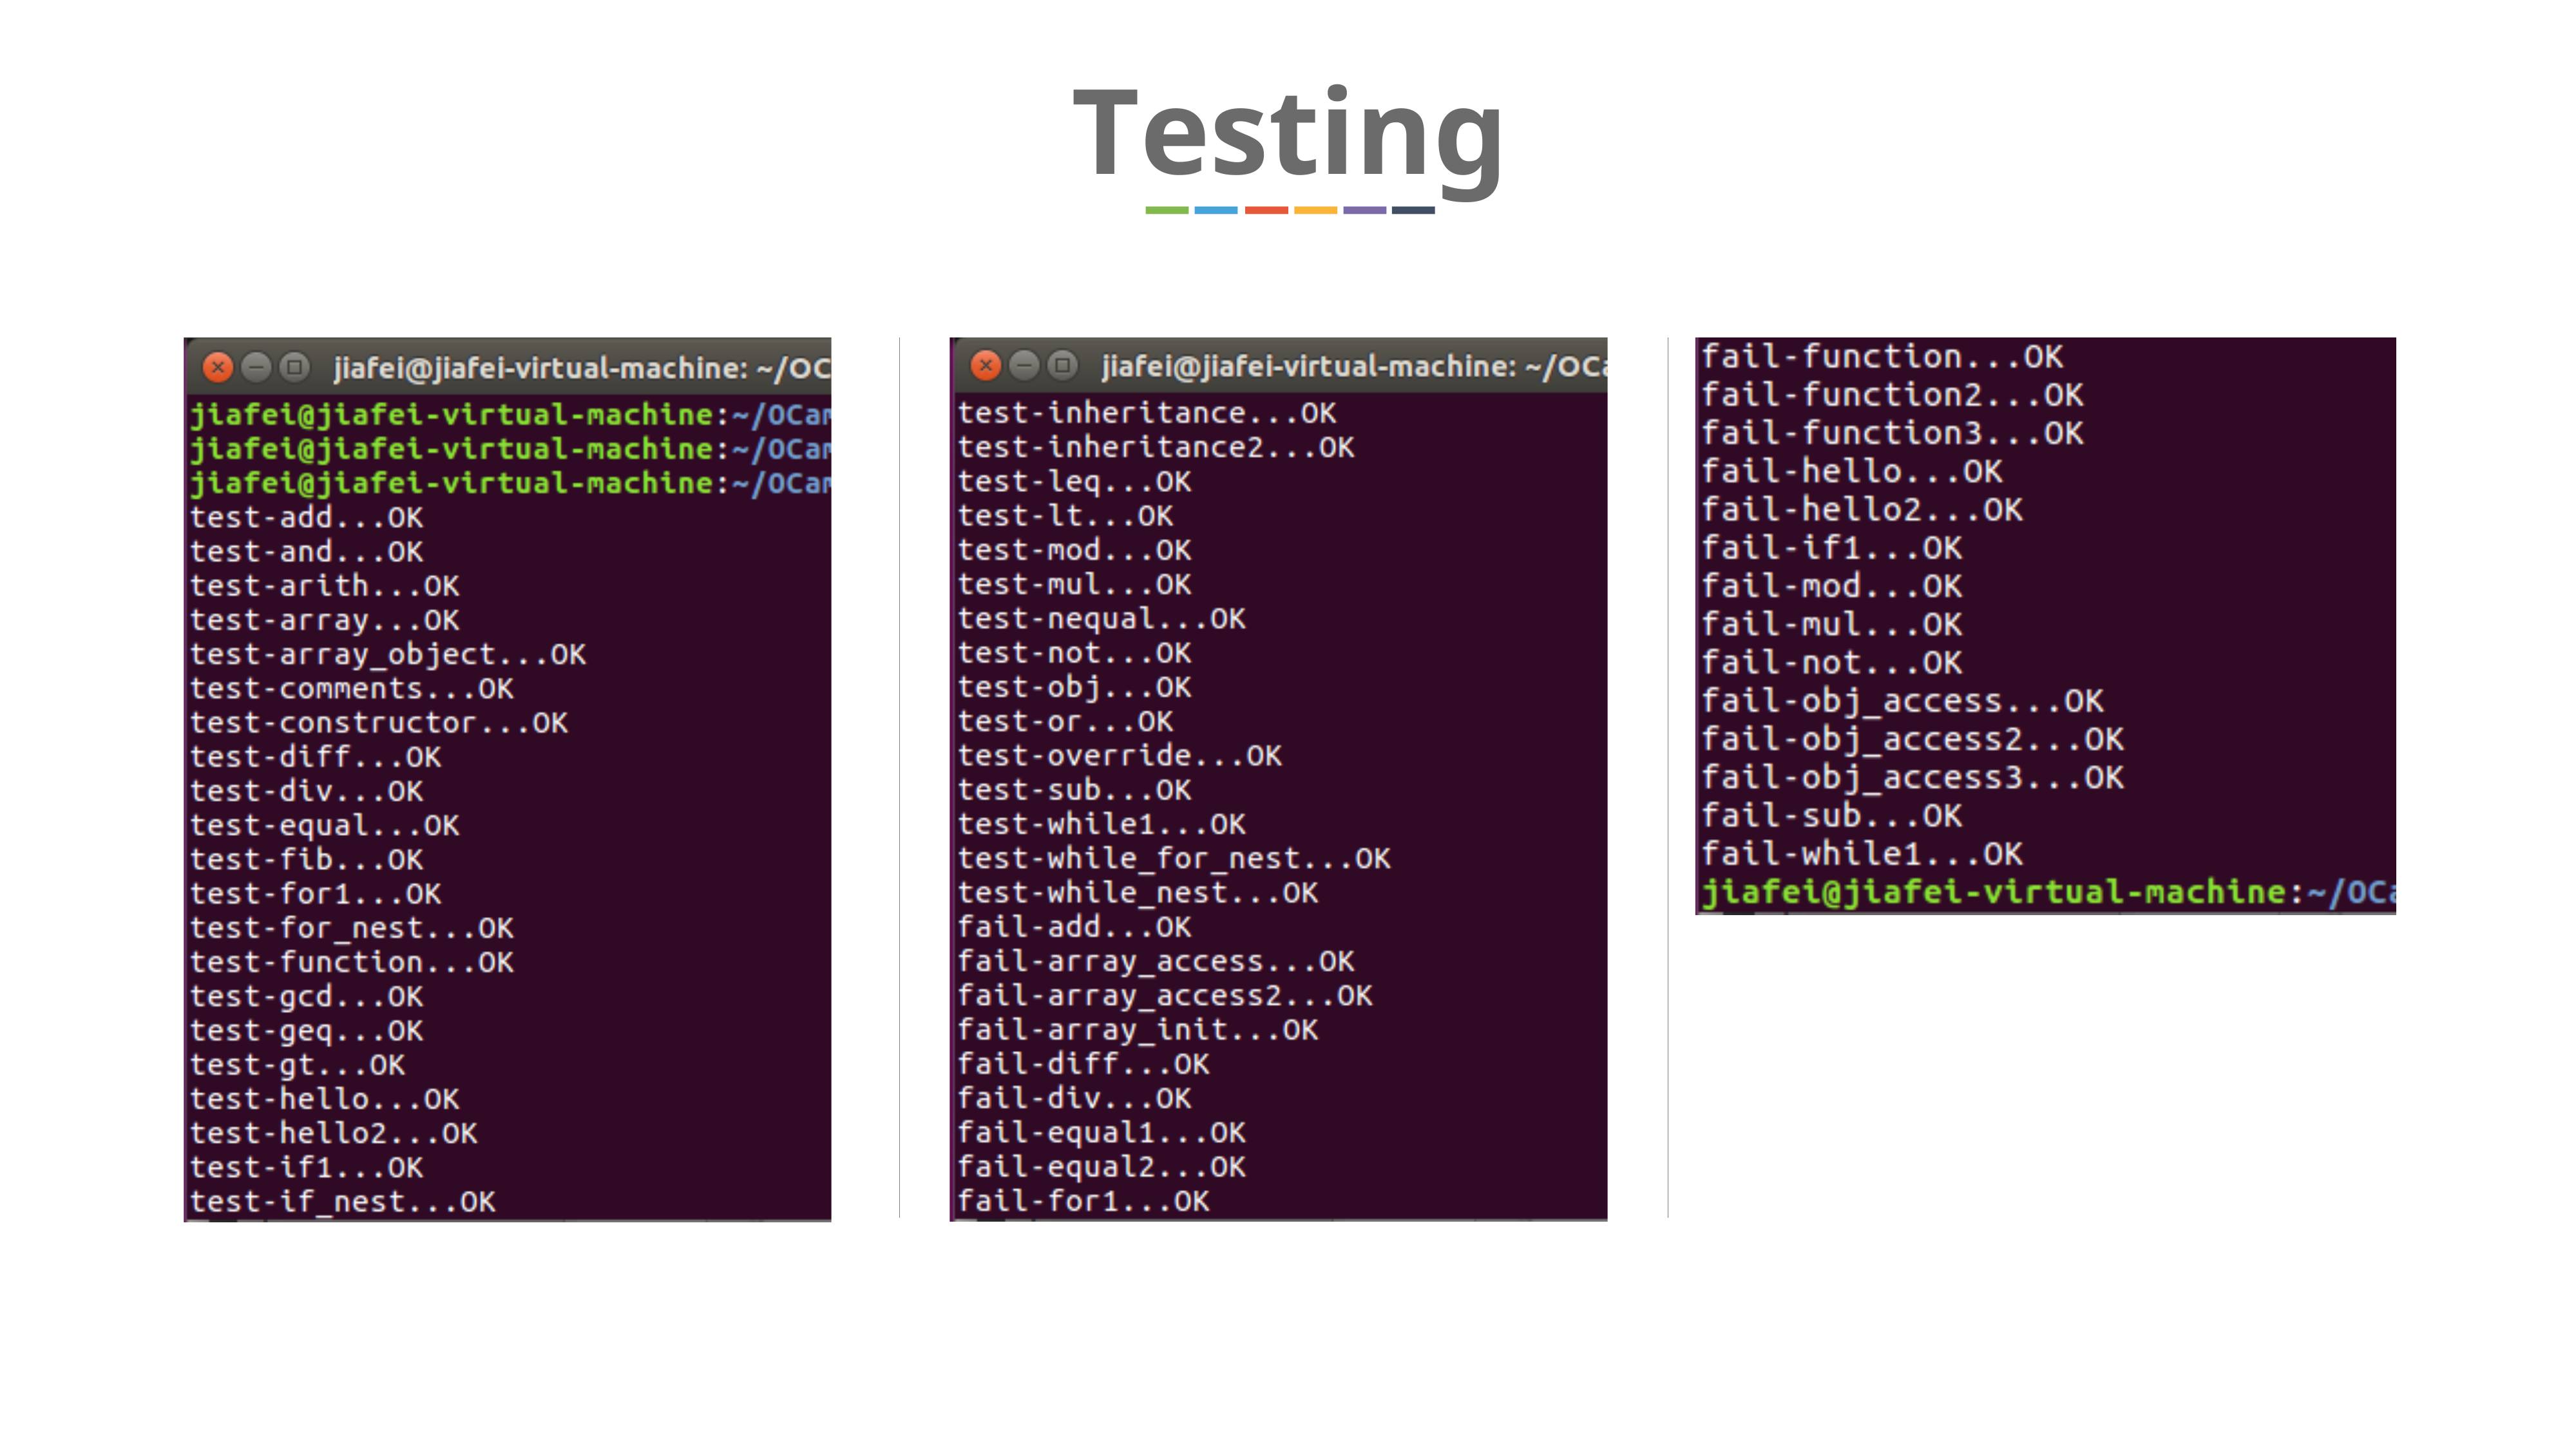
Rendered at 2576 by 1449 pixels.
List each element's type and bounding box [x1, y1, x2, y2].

picture [949, 337, 1608, 1222]
picture [184, 337, 832, 1222]
picture [1695, 337, 2396, 915]
text_box [184, 52, 2396, 214]
